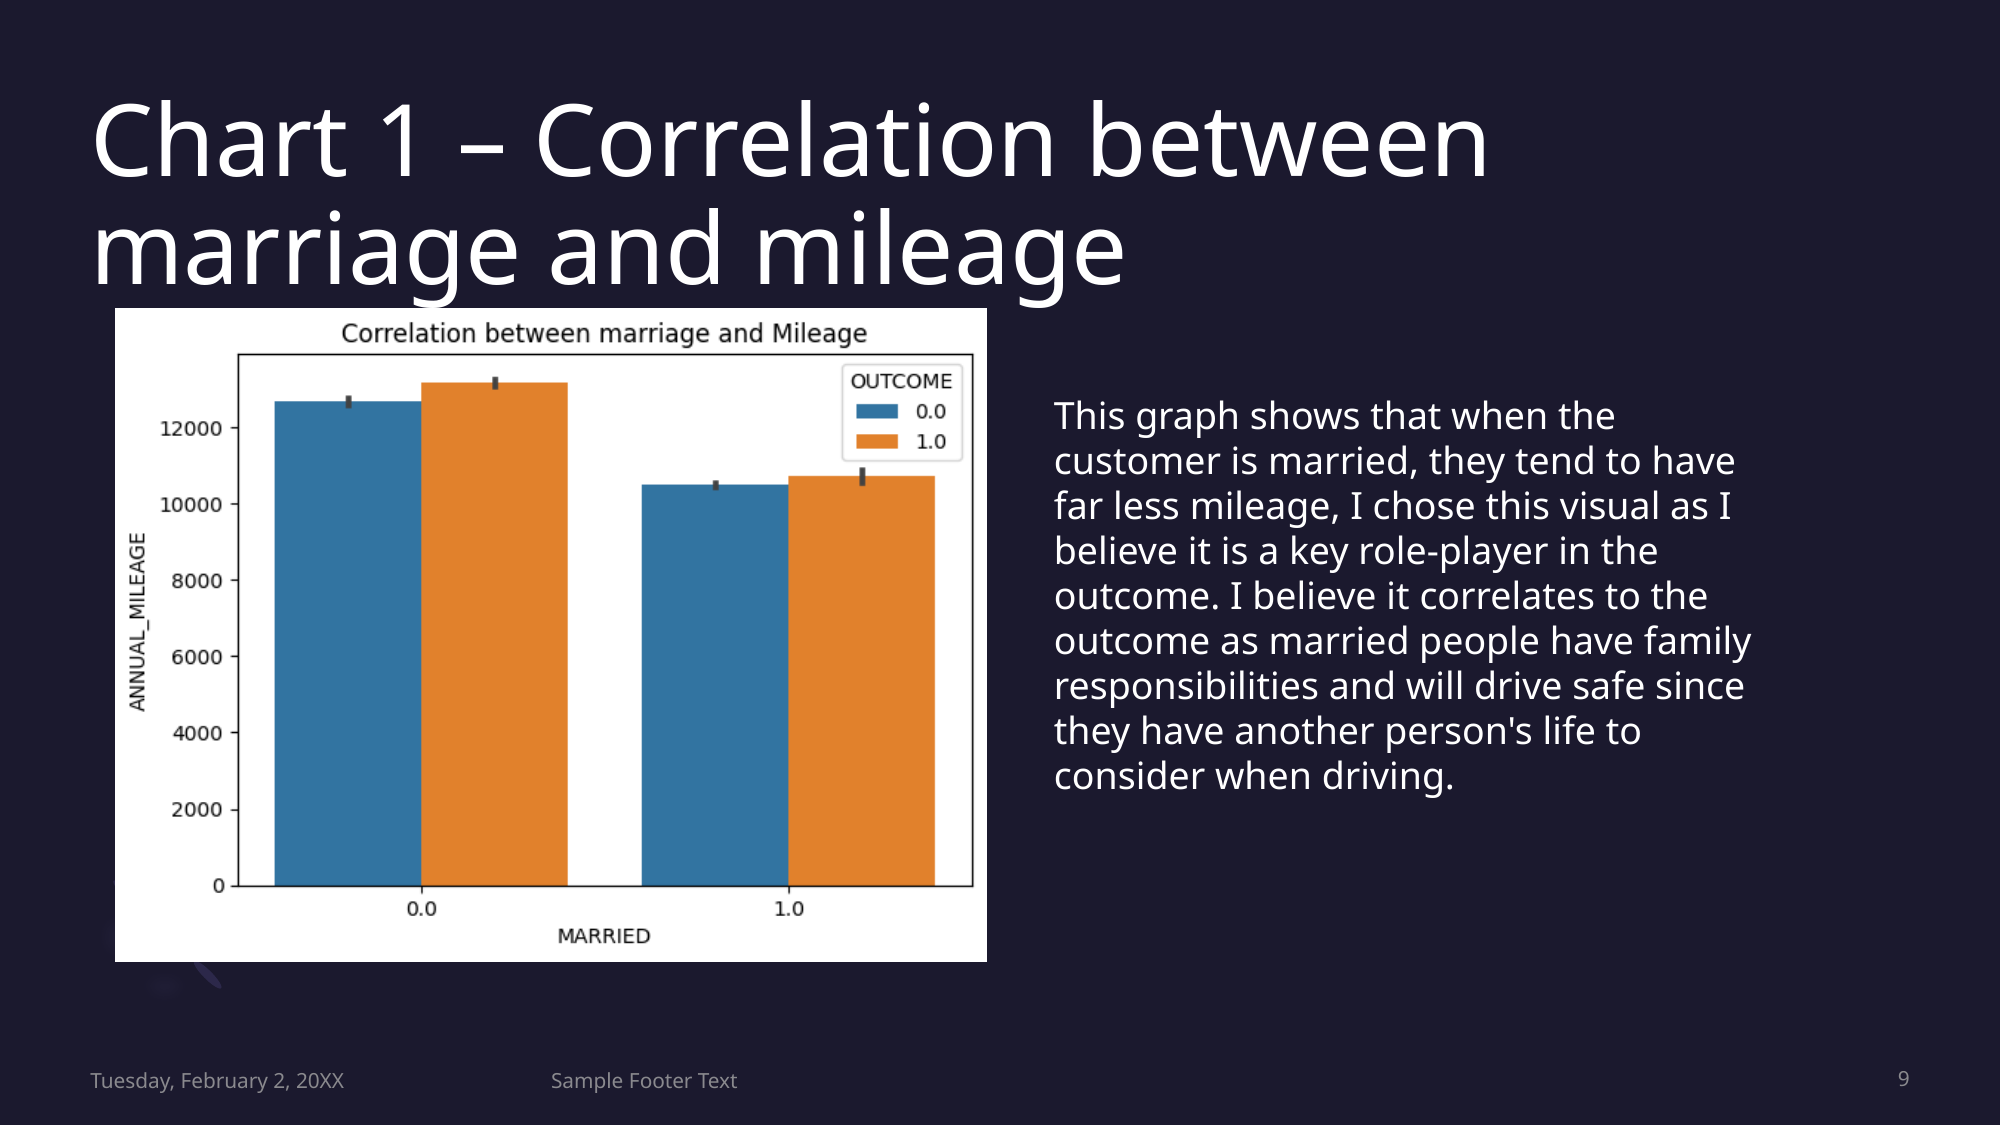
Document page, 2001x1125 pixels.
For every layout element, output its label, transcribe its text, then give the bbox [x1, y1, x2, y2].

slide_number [90, 1067, 522, 1093]
slide_number 9 [1632, 1067, 1910, 1093]
title Chart 1 – Correlation between marriage and mileage [90, 90, 1910, 309]
footer Sample Footer Text [551, 1067, 1598, 1093]
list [115, 308, 987, 962]
text_box This graph shows that when the customer is married, they tend to have far less mileage, I chose this visual as I believe it is a key role-player in the outcome. I believe it correlates to the outcome as married people have family responsibilities and will drive safe since they have another person's life to consider when driving. [1039, 384, 1771, 805]
